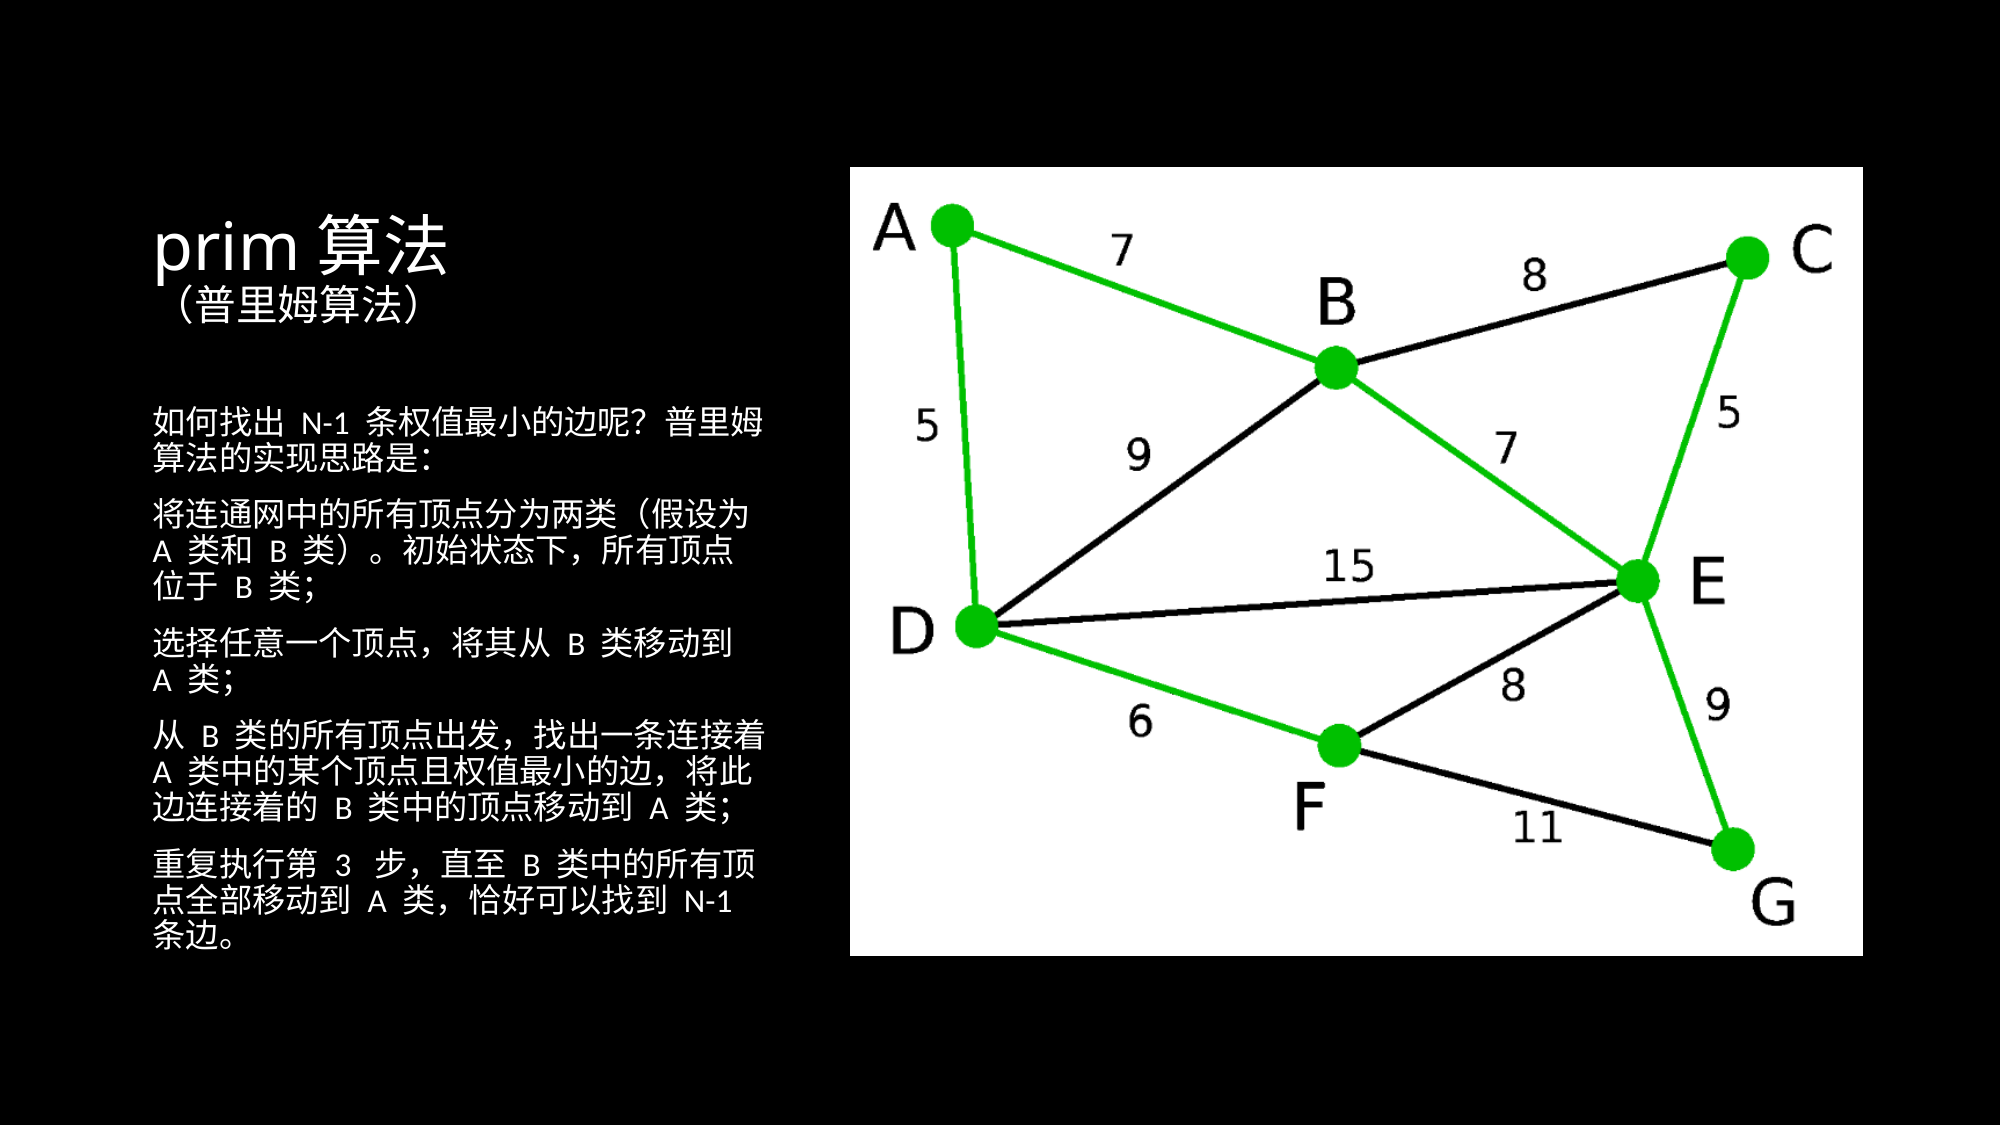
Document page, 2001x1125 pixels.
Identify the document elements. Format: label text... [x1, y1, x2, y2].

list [850, 167, 1863, 956]
title prim算法 （普里姆算法） [137, 75, 783, 337]
list 如何找出 N-1 条权值最小的边呢？普里姆算法的实现思路是： 将连通网中的所有顶点分为两类（假设为 A 类和 B 类）。初始状态下，所有顶点位于 B 类； 选择任意一个顶点，将其从 B 类移动到 A 类； 从 B 类的所有顶点出发，找出一条连接着 A 类中的某个顶点且权值最小的边，将此边连接着的 B 类中的顶点移动到 A 类； 重复执行第 3 步，直至 B 类中的所有顶点全部移动到 A 类，恰好可以找到 N-1 条边。 [137, 337, 783, 963]
